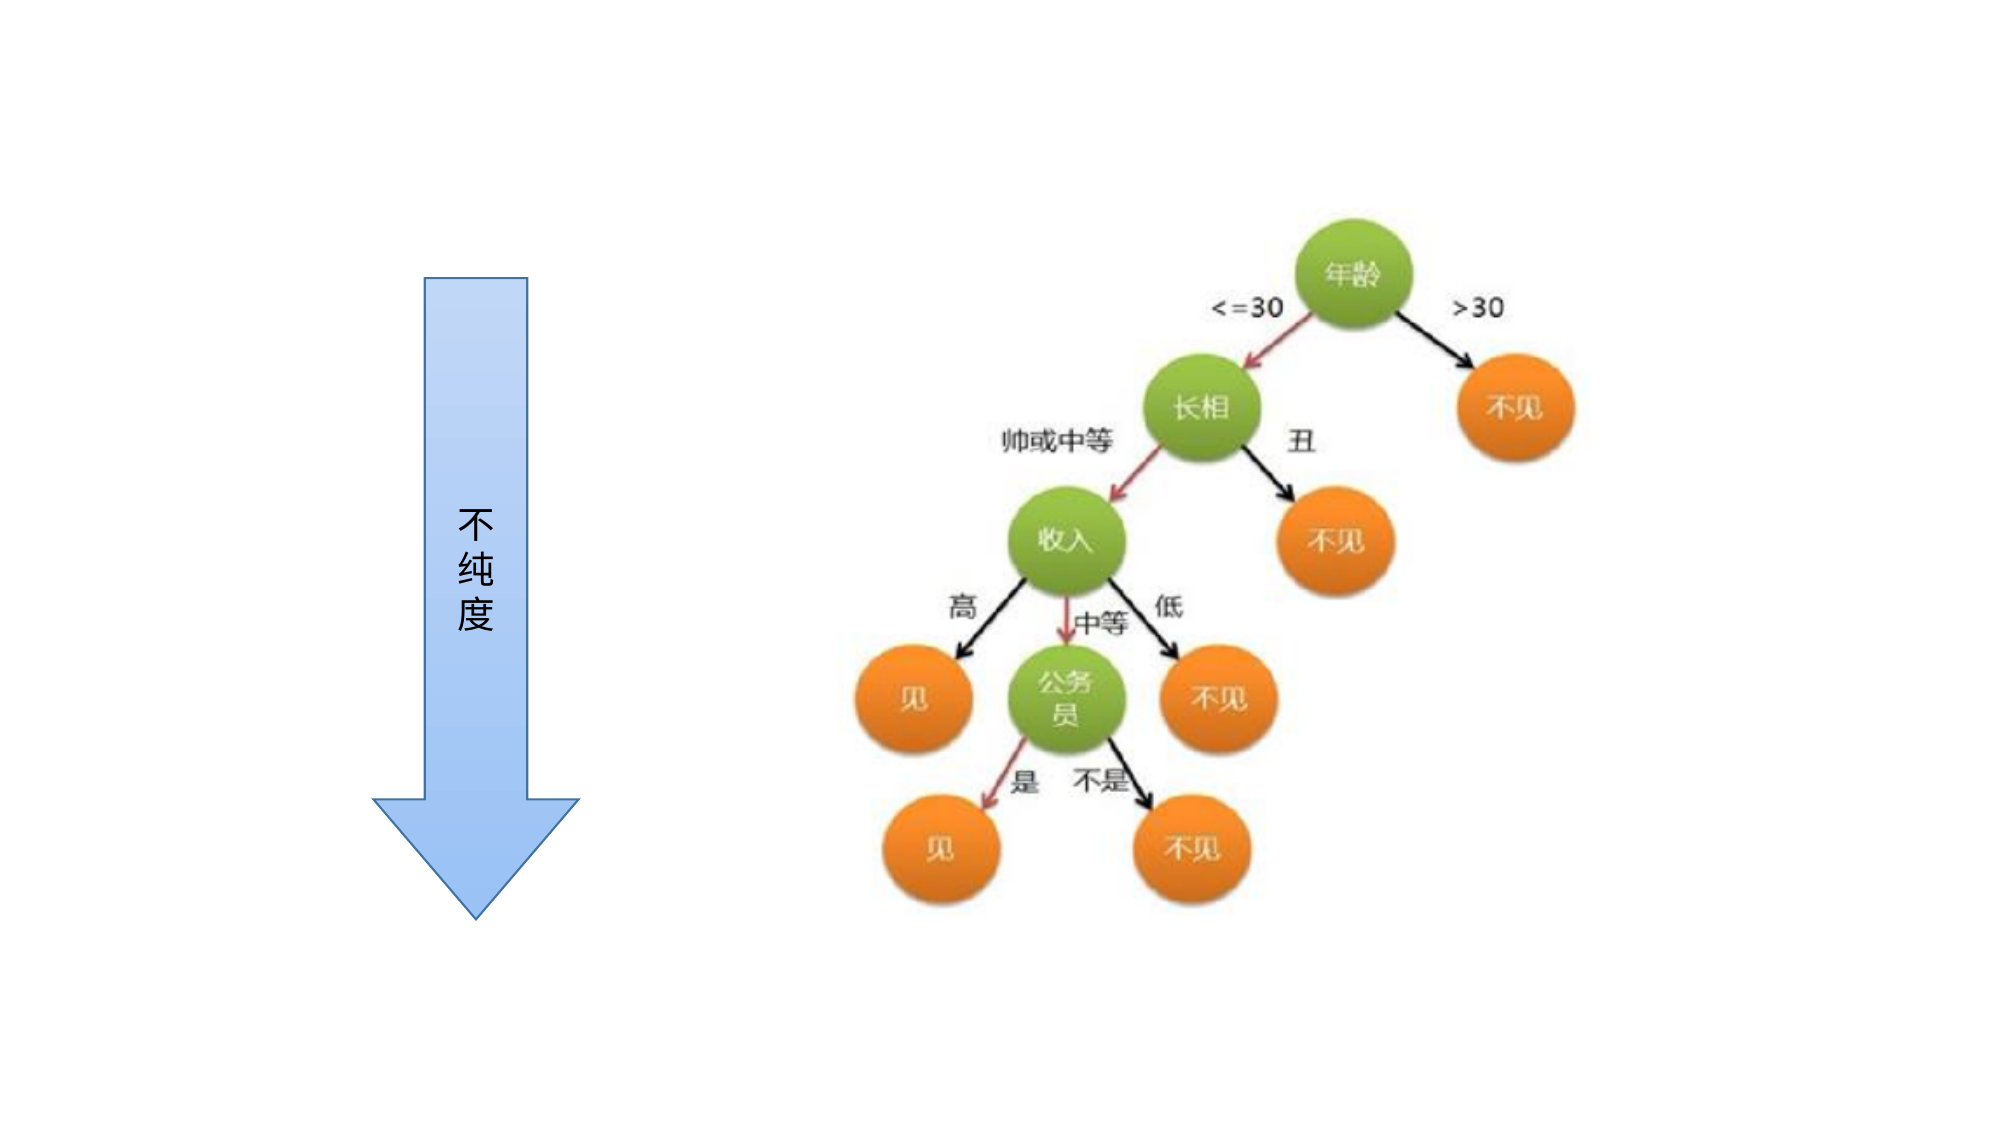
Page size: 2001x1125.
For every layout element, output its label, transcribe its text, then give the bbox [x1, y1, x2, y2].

text_box 不纯度 [371, 277, 581, 922]
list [793, 180, 1623, 1017]
